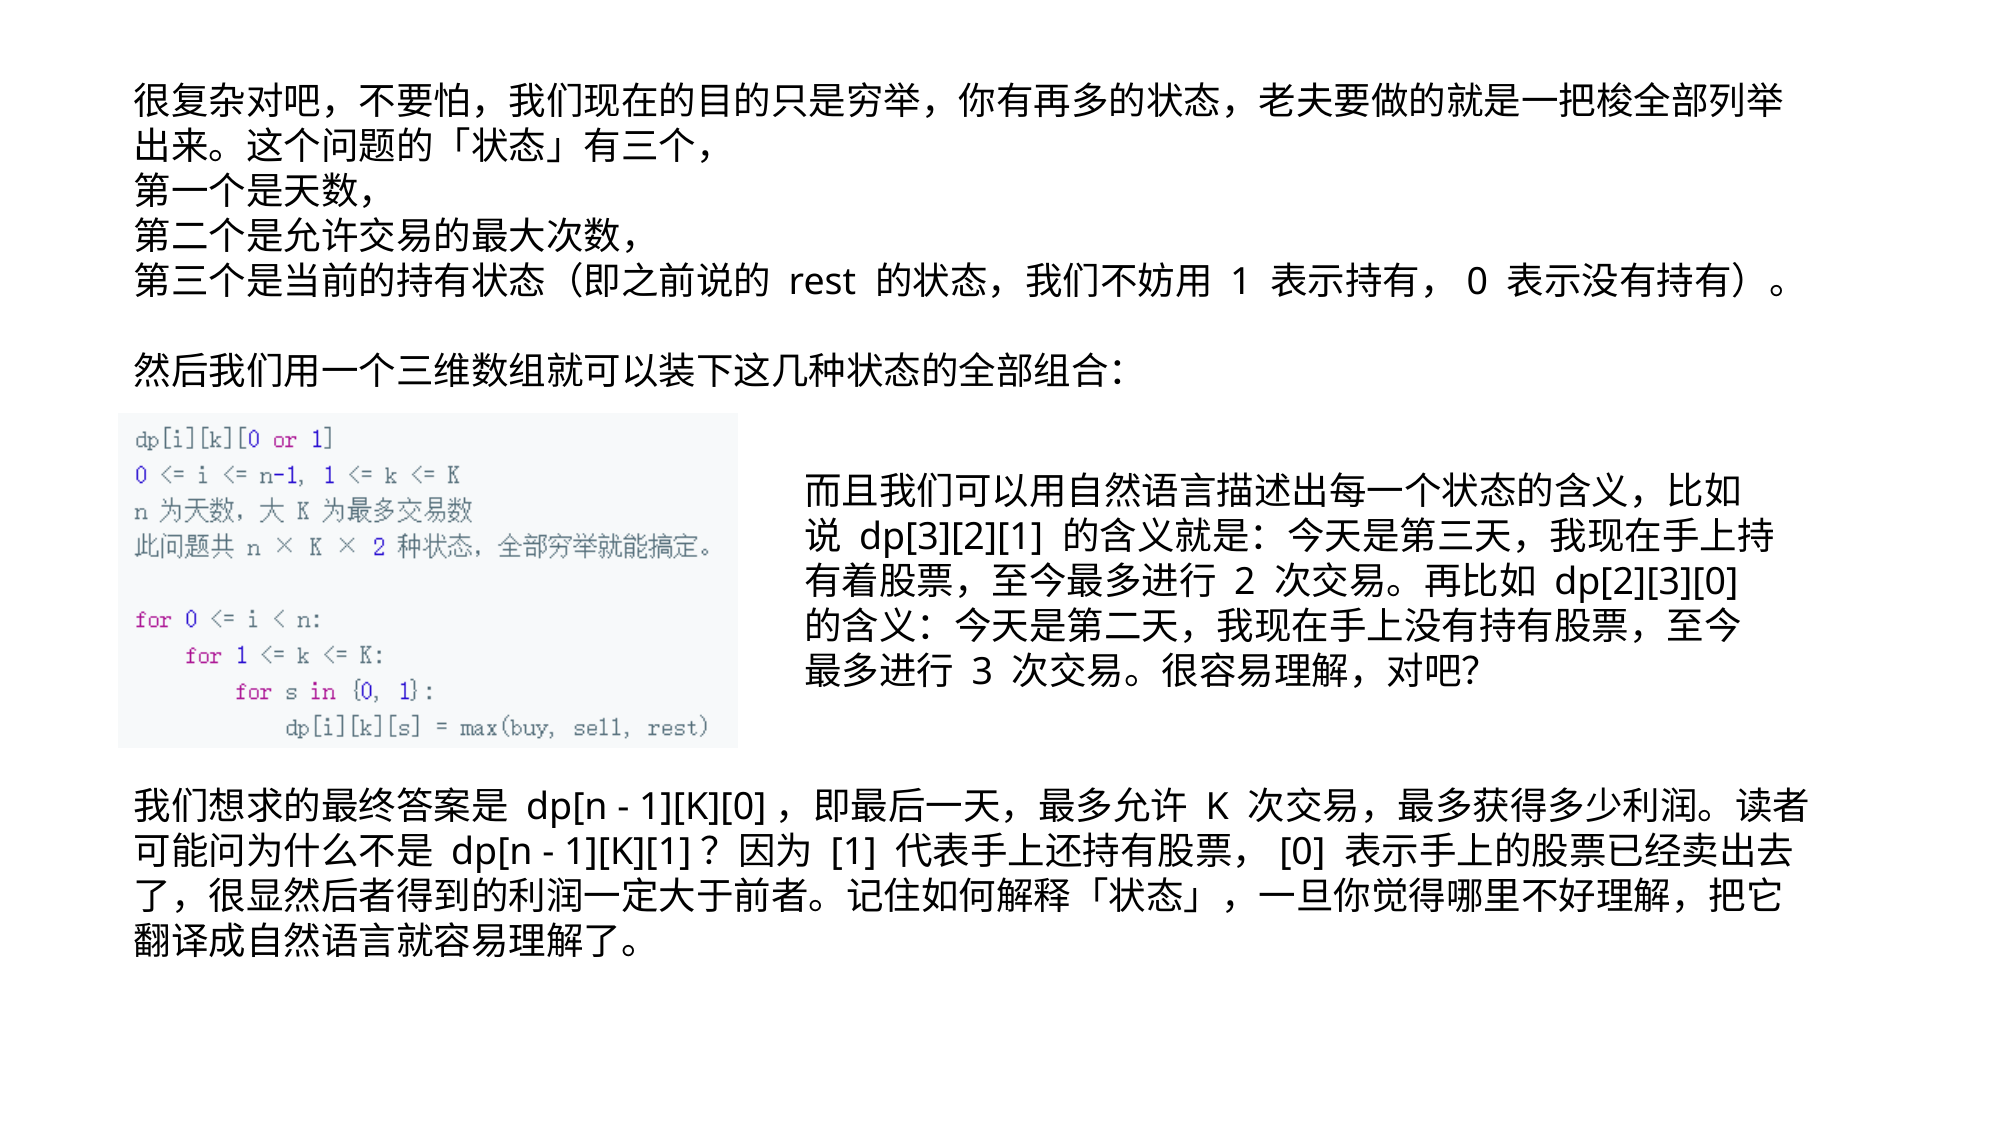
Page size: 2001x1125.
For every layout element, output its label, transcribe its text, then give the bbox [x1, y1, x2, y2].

text_box 而且我们可以用自然语言描述出每一个状态的含义，比如说 dp[3][2][1] 的含义就是：今天是第三天，我现在手上持有着股票，至今最多进行 2 次交易。再比如 dp[2][3][0] 的含义：今天是第二天，我现在手上没有持有股票，至今最多进行 3 次交易。很容易理解，对吧？ [789, 459, 1790, 699]
picture [118, 413, 738, 748]
text_box 很复杂对吧，不要怕，我们现在的目的只是穷举，你有再多的状态，老夫要做的就是一把梭全部列举出来。这个问题的「状态」有三个， 第一个是天数， 第二个是允许交易的最大次数， 第三个是当前的持有状态（即之前说的 rest 的状态，我们不妨用 1 表示持有，0 表示没有持有）。 然后我们用一个三维数组就可以装下这几种状态的全部组合： [118, 69, 1826, 399]
text_box 我们想求的最终答案是 dp[n - 1][K][0]，即最后一天，最多允许 K 次交易，最多获得多少利润。读者可能问为什么不是 dp[n - 1][K][1]？因为 [1] 代表手上还持有股票，[0] 表示手上的股票已经卖出去了，很显然后者得到的利润一定大于前者。记住如何解释「状态」，一旦你觉得哪里不好理解，把它翻译成自然语言就容易理解了。 [118, 775, 1826, 970]
